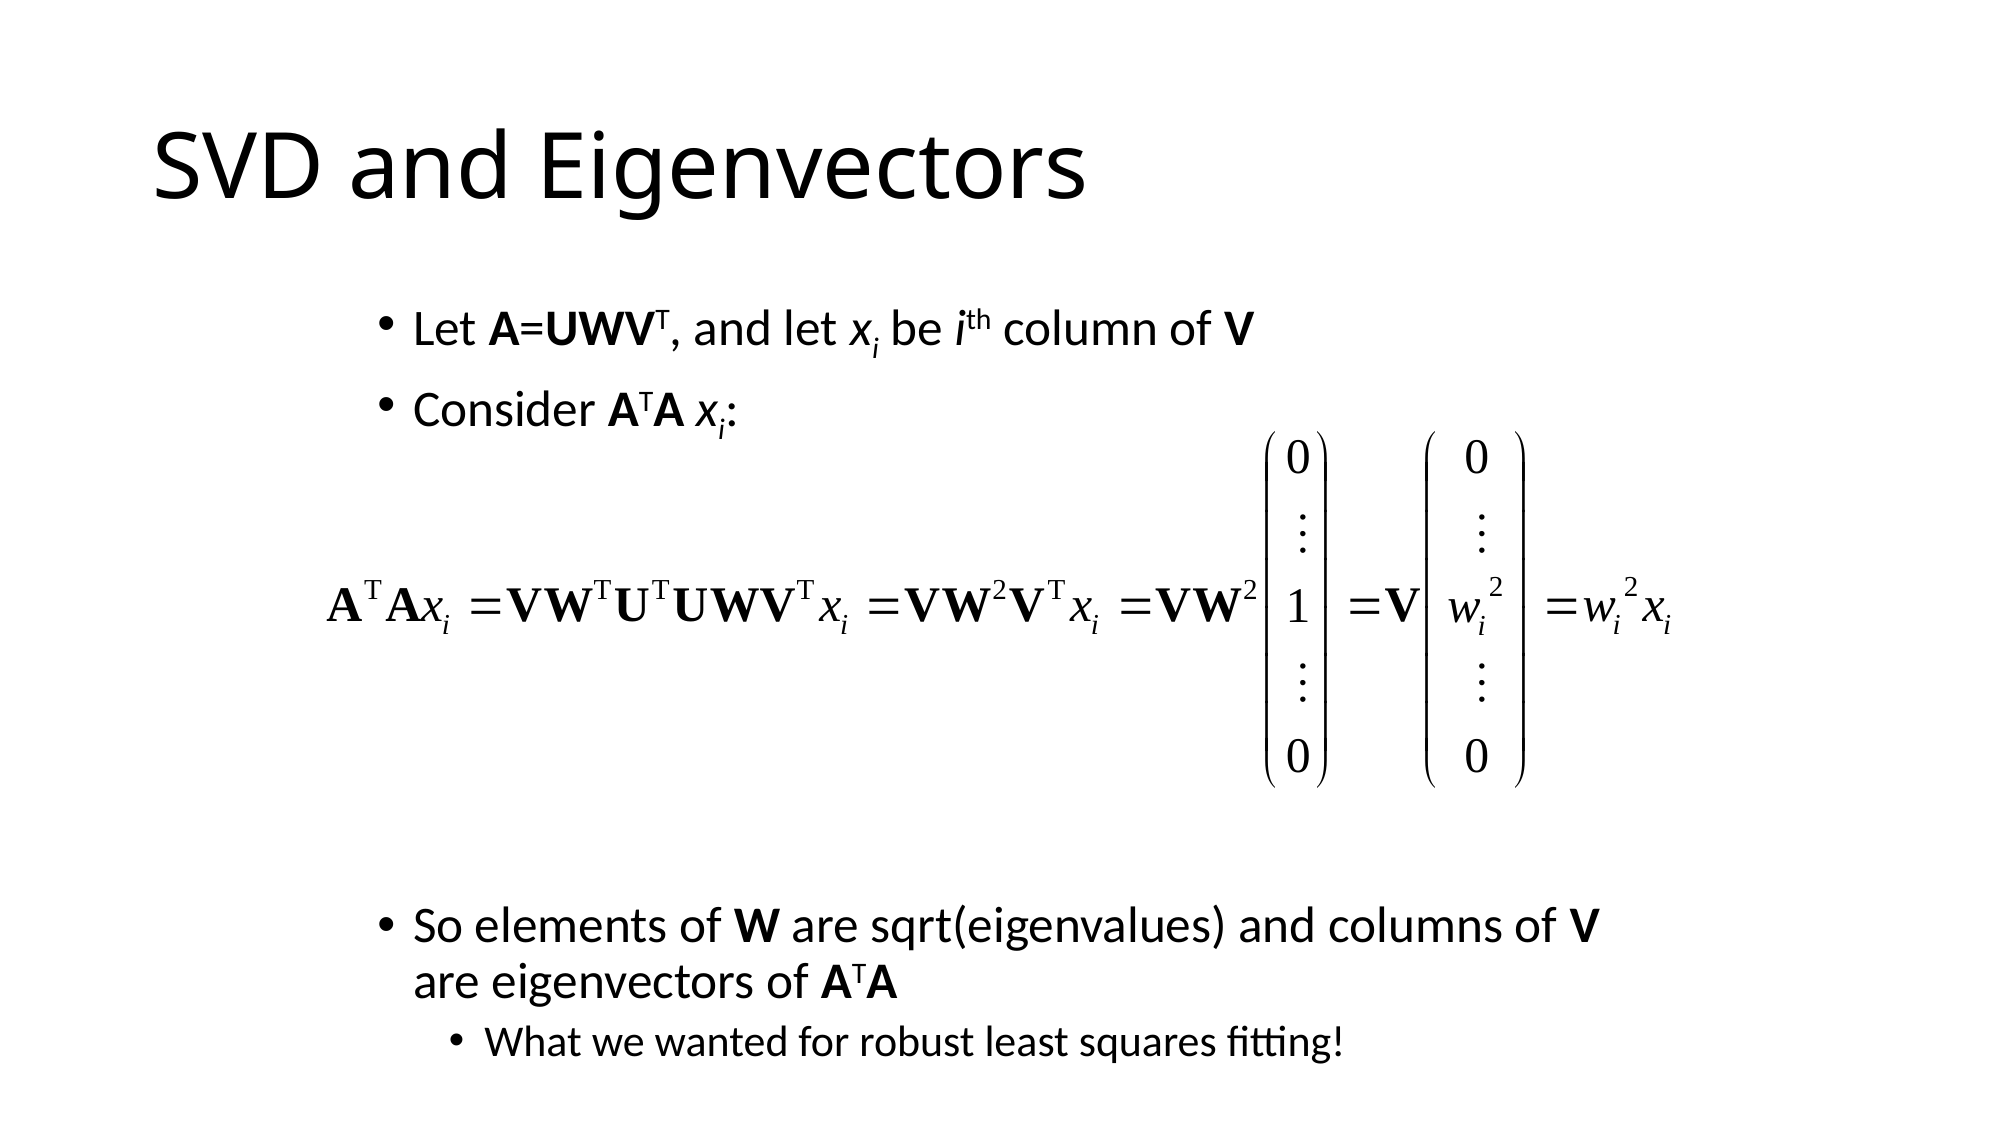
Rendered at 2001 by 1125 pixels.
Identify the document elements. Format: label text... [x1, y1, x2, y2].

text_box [317, 422, 1682, 797]
list Let A=UWVT, and let xi be ith column of V Consider ATA xi: So elements of W are sqrt(eigenvalues) and columns of V are eigenvectors of ATA What we wanted for robust least squares fitting! [362, 797, 1638, 1075]
list Let A=UWVT, and let xi be ith column of V Consider ATA xi: So elements of W are sqrt(eigenvalues) and columns of V are eigenvectors of ATA What we wanted for robust least squares fitting! [362, 287, 1638, 422]
title SVD and Eigenvectors [137, 59, 1863, 278]
